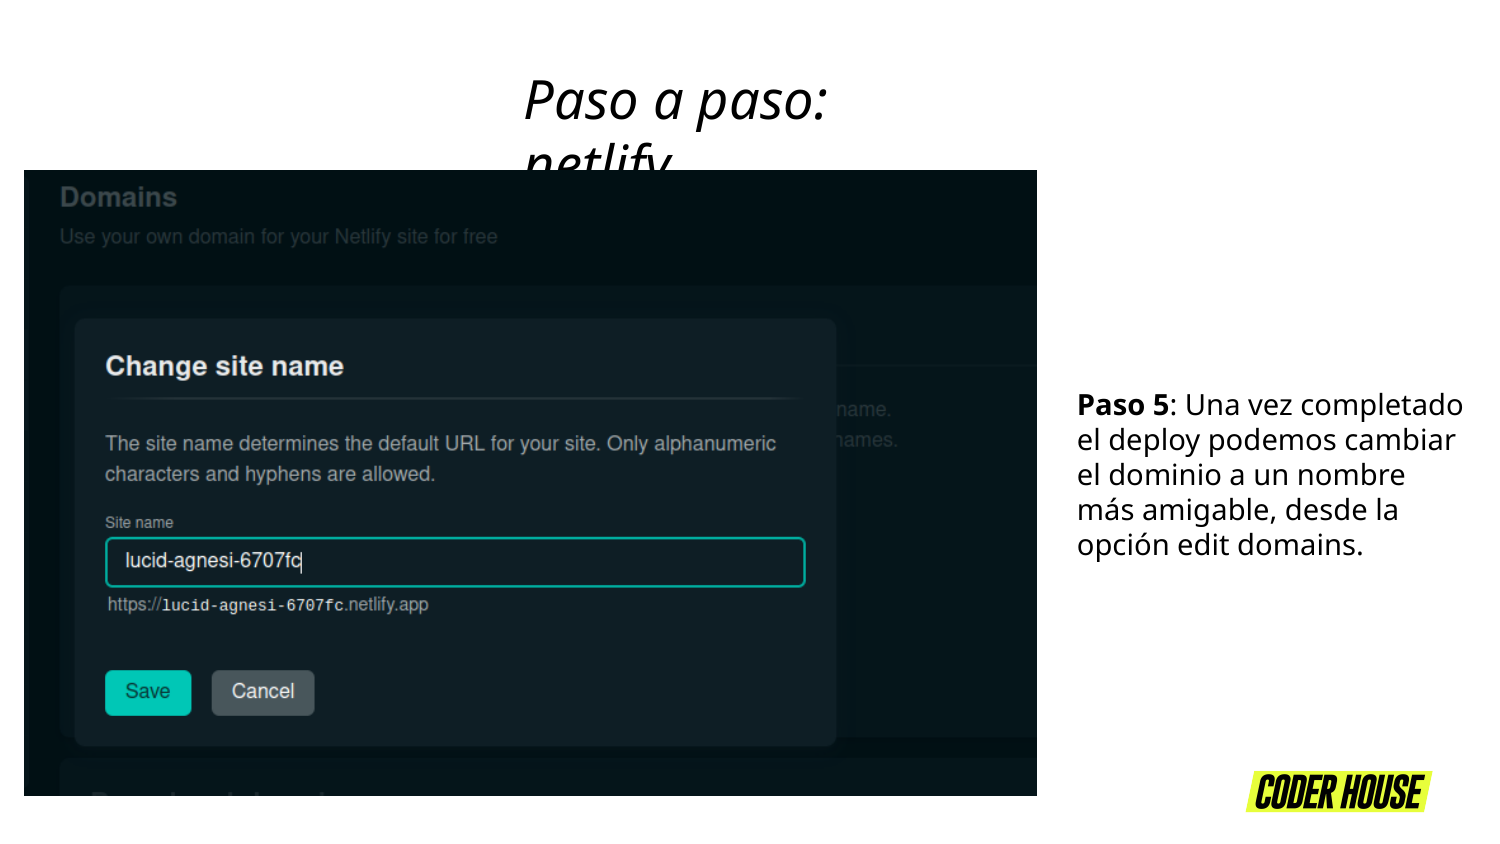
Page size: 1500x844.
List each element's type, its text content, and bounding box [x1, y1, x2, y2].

picture [1241, 764, 1437, 819]
picture [24, 170, 1037, 796]
text_box Paso 5: Una vez completado el deploy podemos cambiar el dominio a un nombre más amigable, desde la opción edit domains. [1061, 371, 1484, 577]
text_box Paso a paso: netlify [509, 50, 991, 146]
